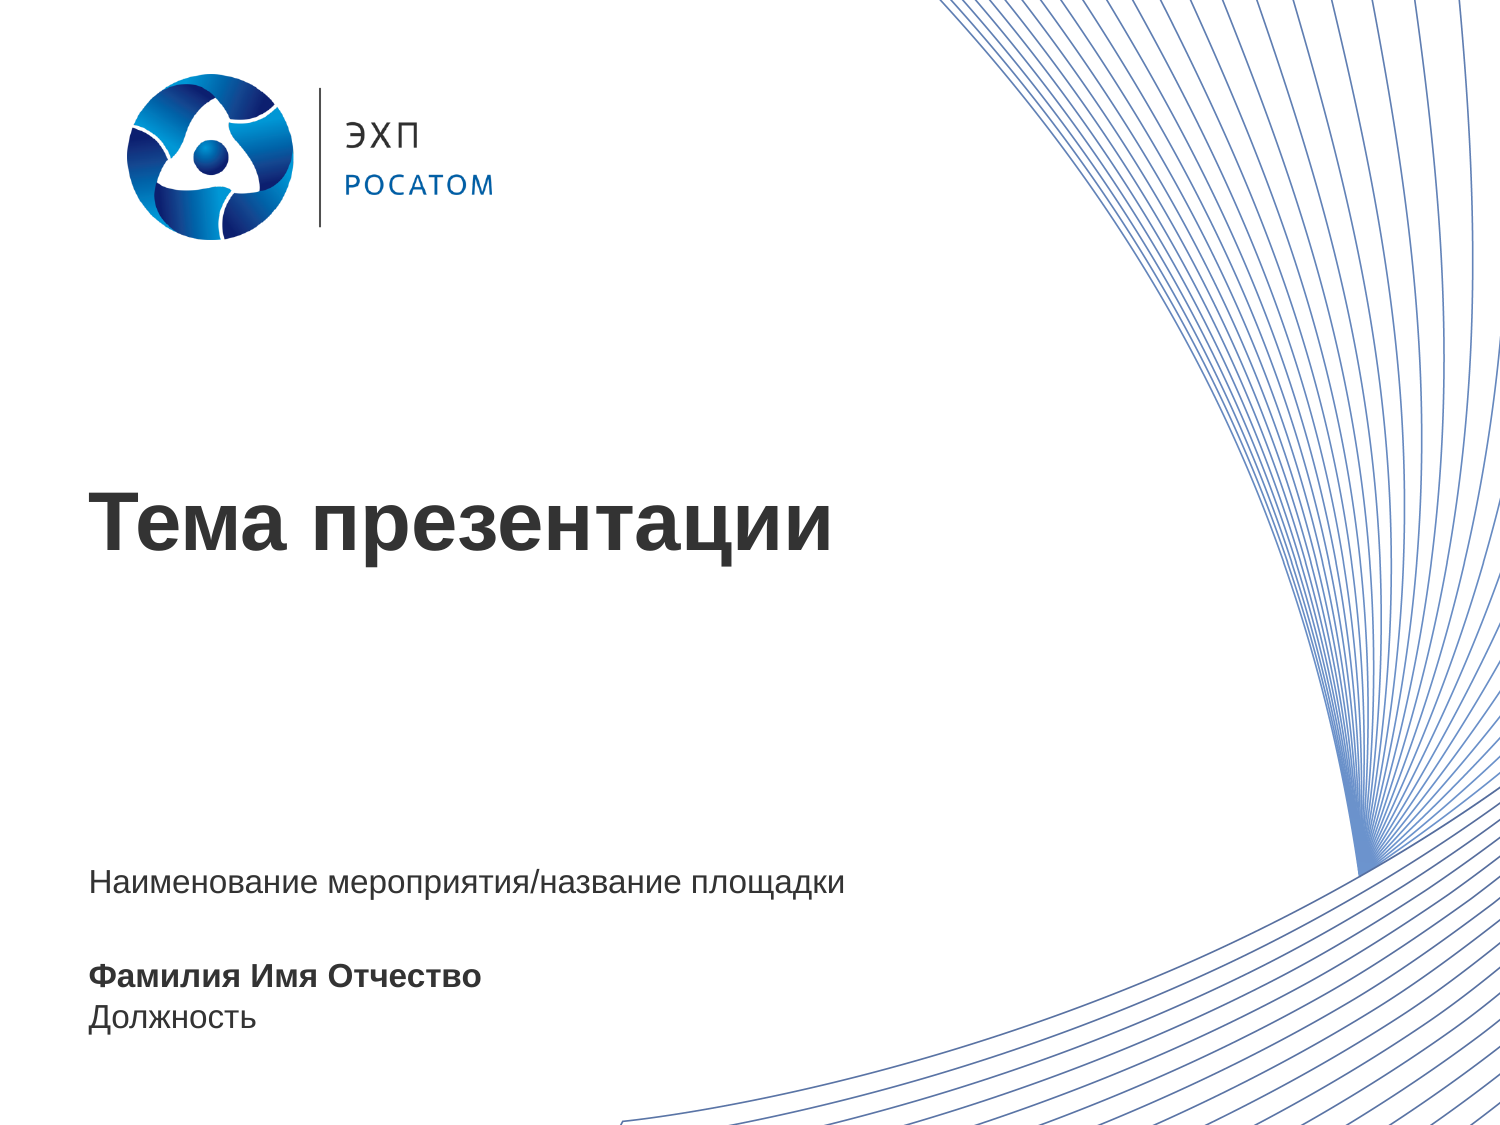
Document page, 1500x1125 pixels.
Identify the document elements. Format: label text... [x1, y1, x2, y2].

picture [0, 0, 1500, 1125]
list Должность [88, 1001, 907, 1037]
list Наименование мероприятия/название площадки [88, 864, 907, 911]
list Фамилия Имя Отчество [88, 958, 907, 1001]
title Тема презентации [88, 478, 1139, 715]
